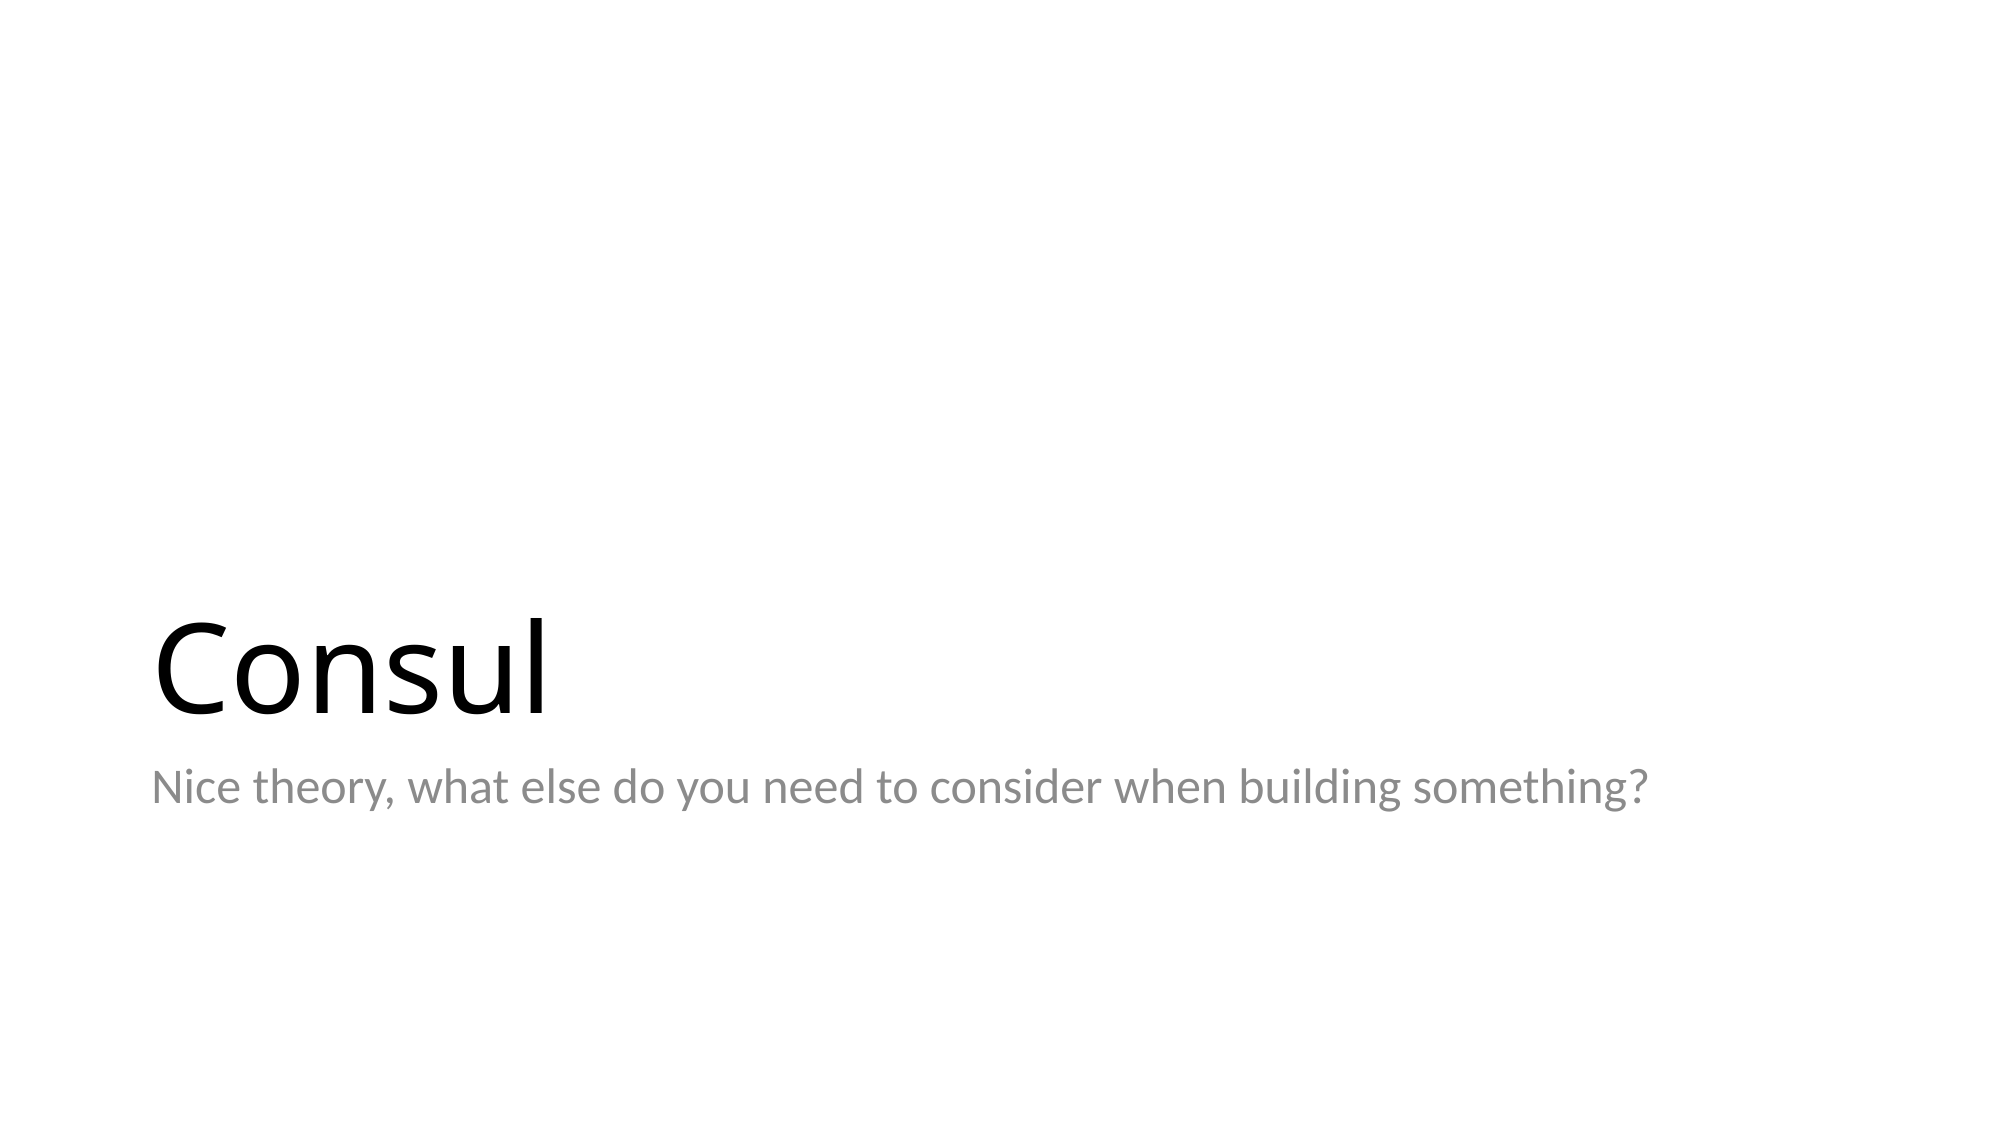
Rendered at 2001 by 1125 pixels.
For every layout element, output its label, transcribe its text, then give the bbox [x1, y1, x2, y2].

list Nice theory, what else do you need to consider when building something? [136, 752, 1862, 999]
title Consul [136, 280, 1862, 749]
